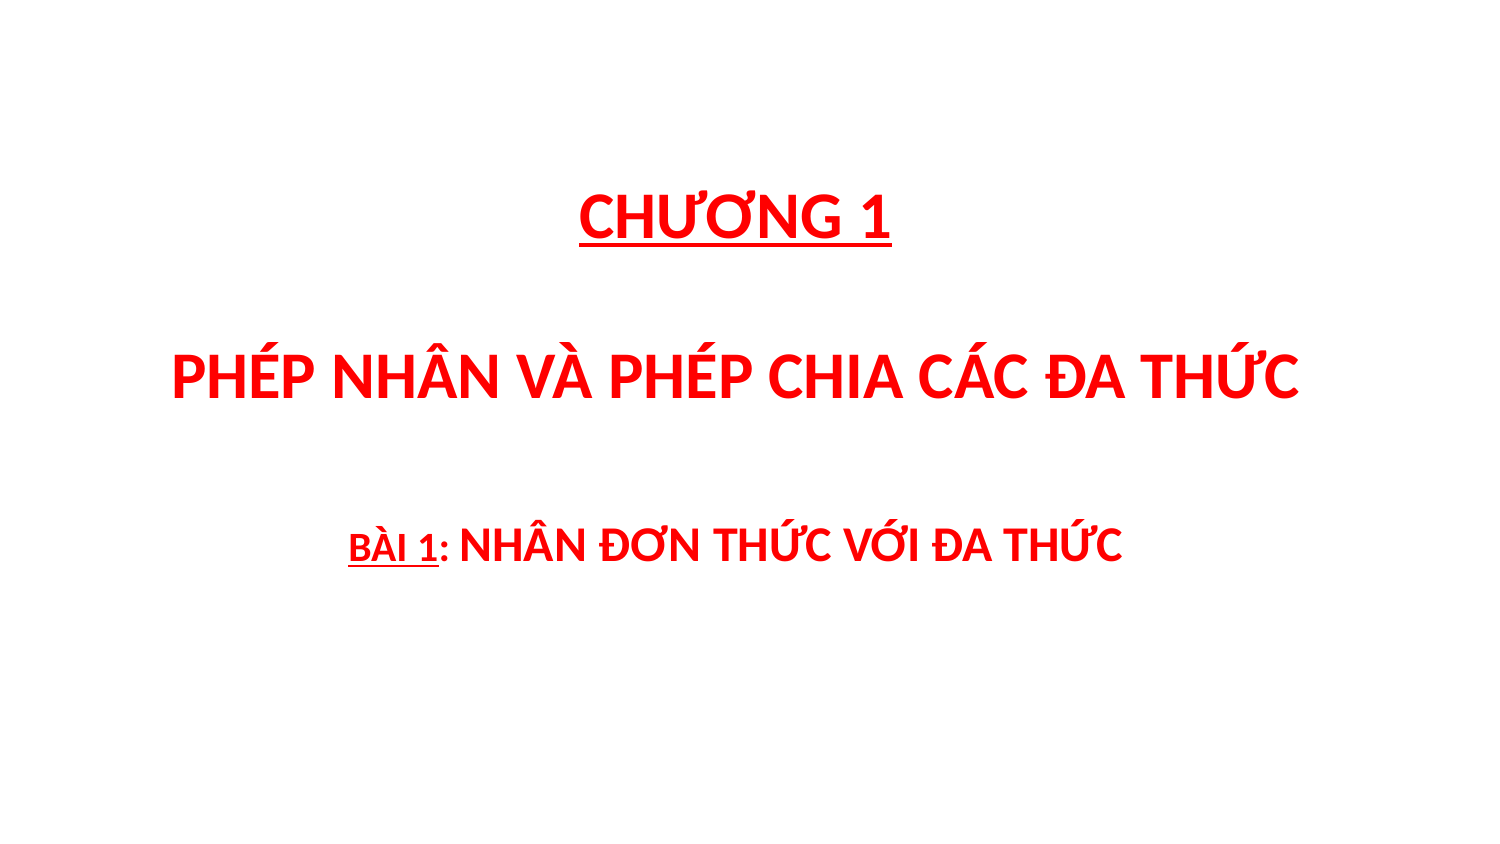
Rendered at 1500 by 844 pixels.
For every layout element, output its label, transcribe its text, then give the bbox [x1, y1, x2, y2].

text_box CHƯƠNG 1 PHÉP NHÂN VÀ PHÉP CHIA CÁC ĐA THỨC BÀI 1: NHÂN ĐƠN THỨC VỚI ĐA THỨC [0, 164, 1472, 830]
